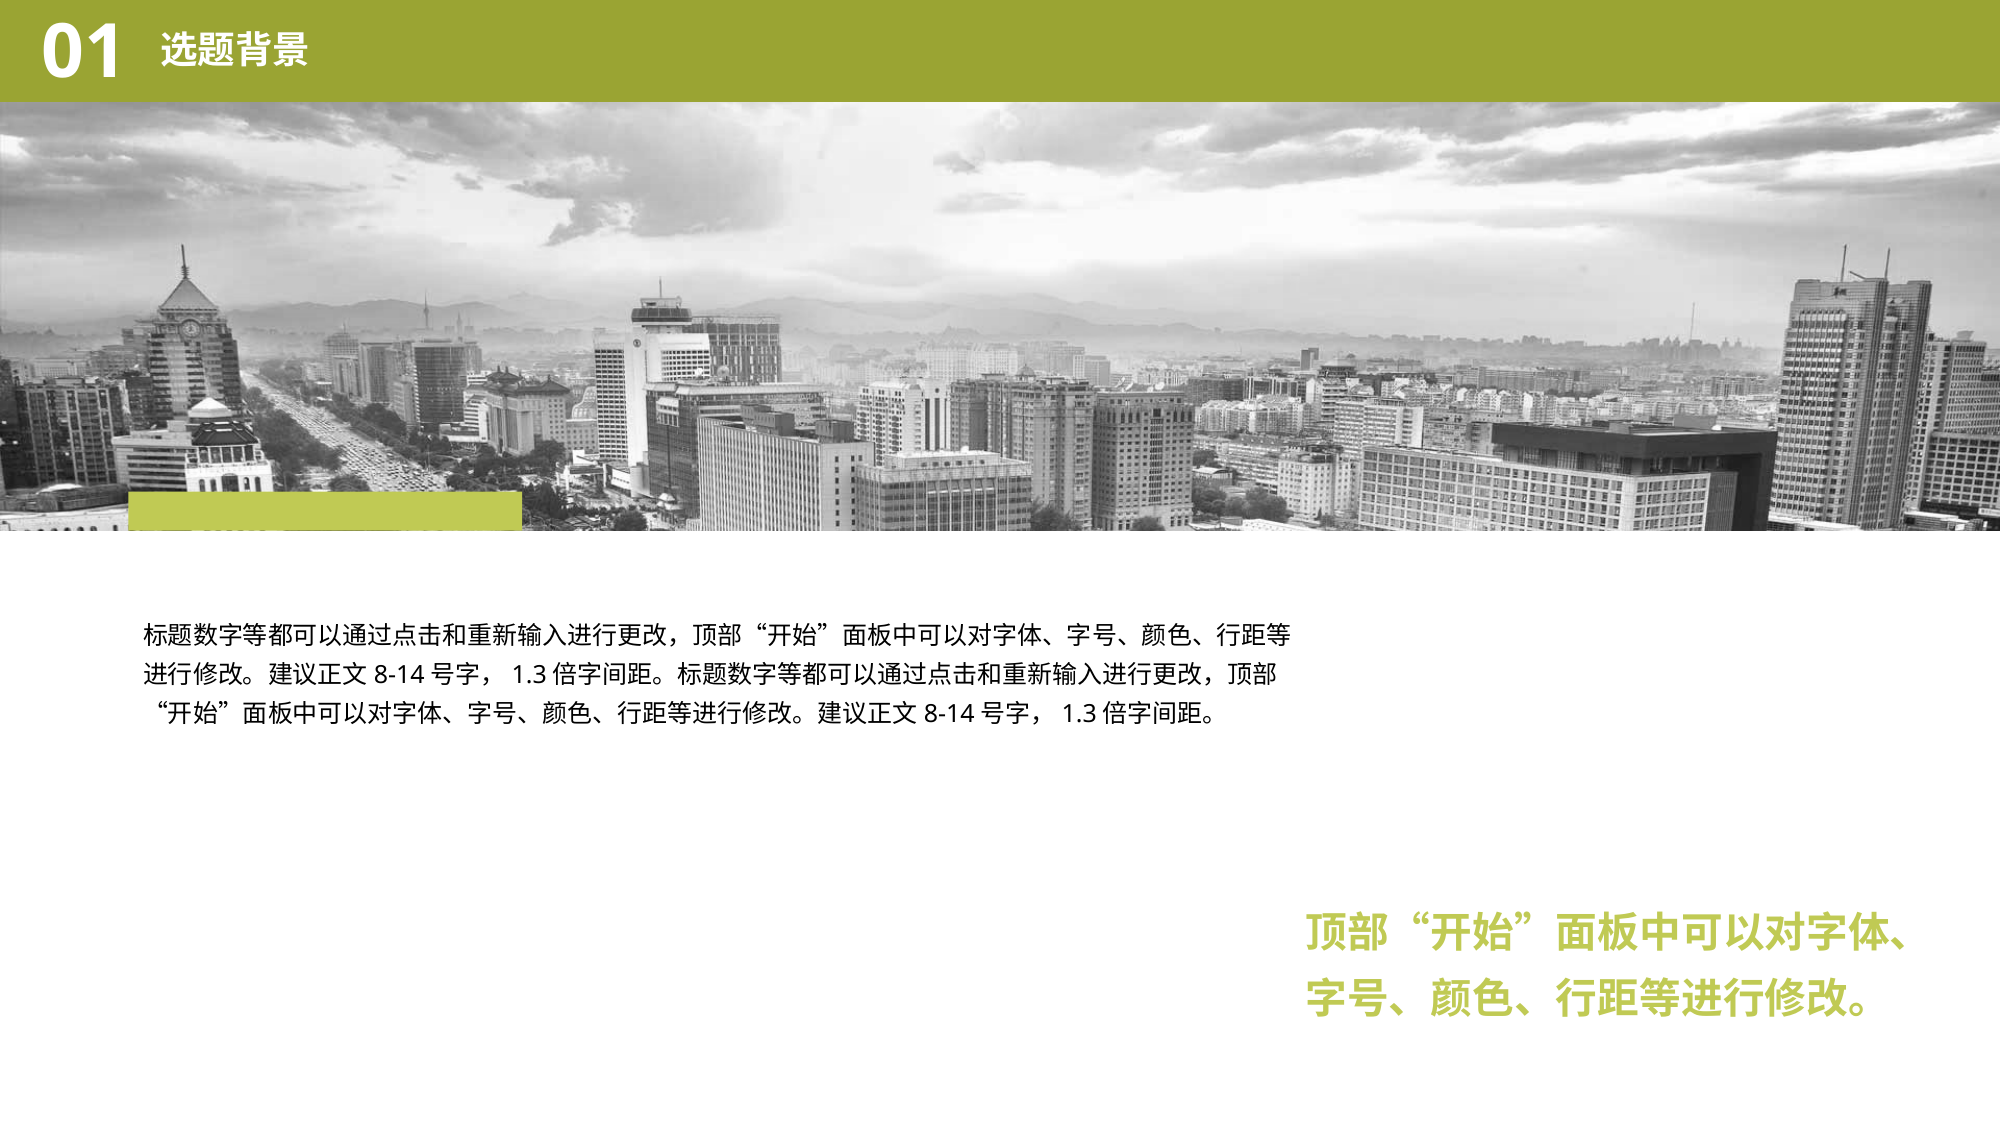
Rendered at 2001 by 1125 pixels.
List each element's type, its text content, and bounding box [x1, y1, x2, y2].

list 01 [26, 13, 146, 93]
text_box 顶部“开始”面板中可以对字体、字号、颜色、行距等进行修改。 [1290, 883, 1927, 1029]
list 选题背景 [146, 23, 772, 84]
text_box 标题数字等都可以通过点击和重新输入进行更改，顶部“开始”面板中可以对字体、字号、颜色、行距等进行修改。建议正文8-14号字，1.3倍字间距。标题数字等都可以通过点击和重新输入进行更改，顶部“开始”面板中可以对字体、字号、颜色、行距等进行修改。建议正文8-14号字，1.3倍字间距。 [128, 602, 1332, 735]
picture [0, 102, 2000, 531]
